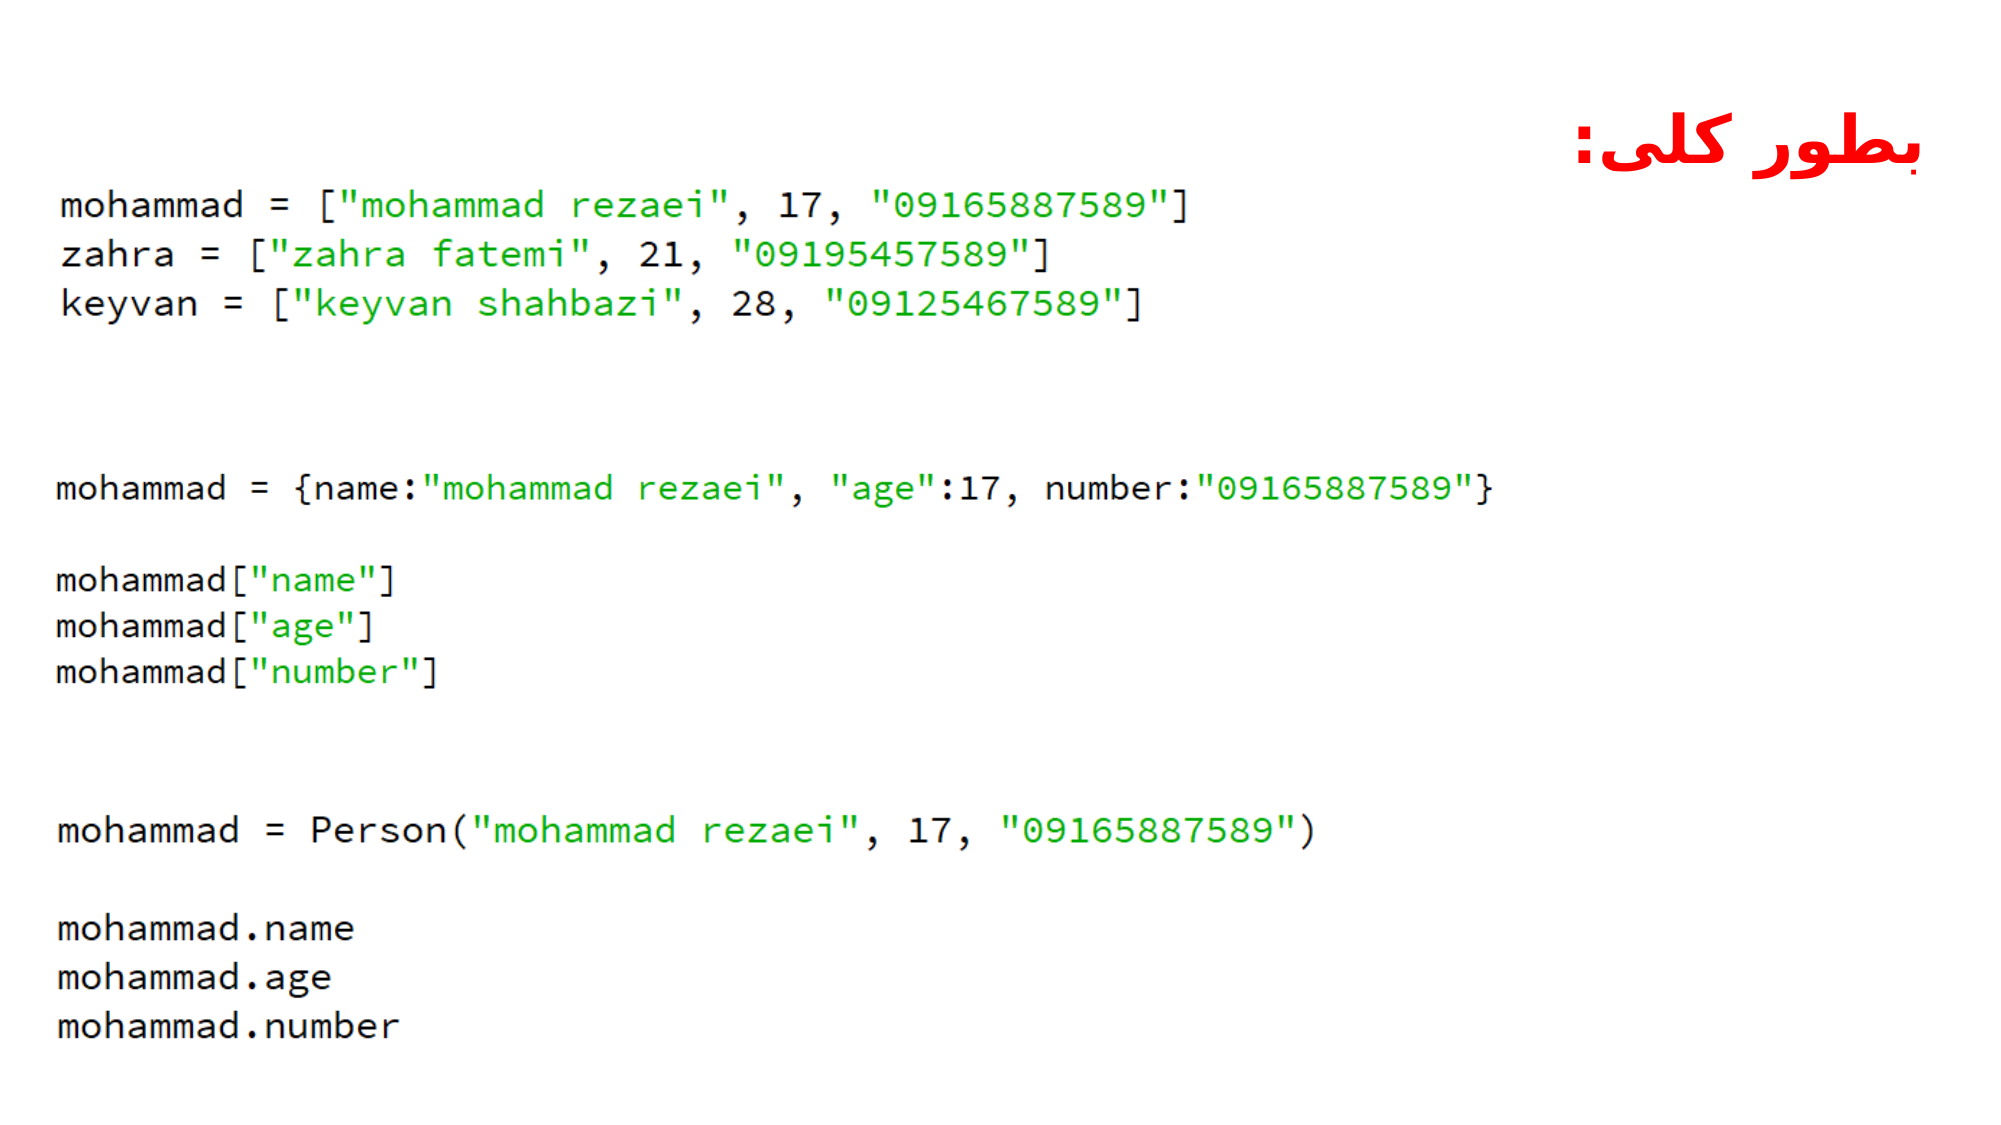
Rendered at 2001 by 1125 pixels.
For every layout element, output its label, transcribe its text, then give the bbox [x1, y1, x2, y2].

picture [53, 775, 1359, 1093]
picture [53, 443, 1497, 717]
title بطور کلی: [1335, 0, 2000, 186]
picture [54, 155, 1218, 355]
